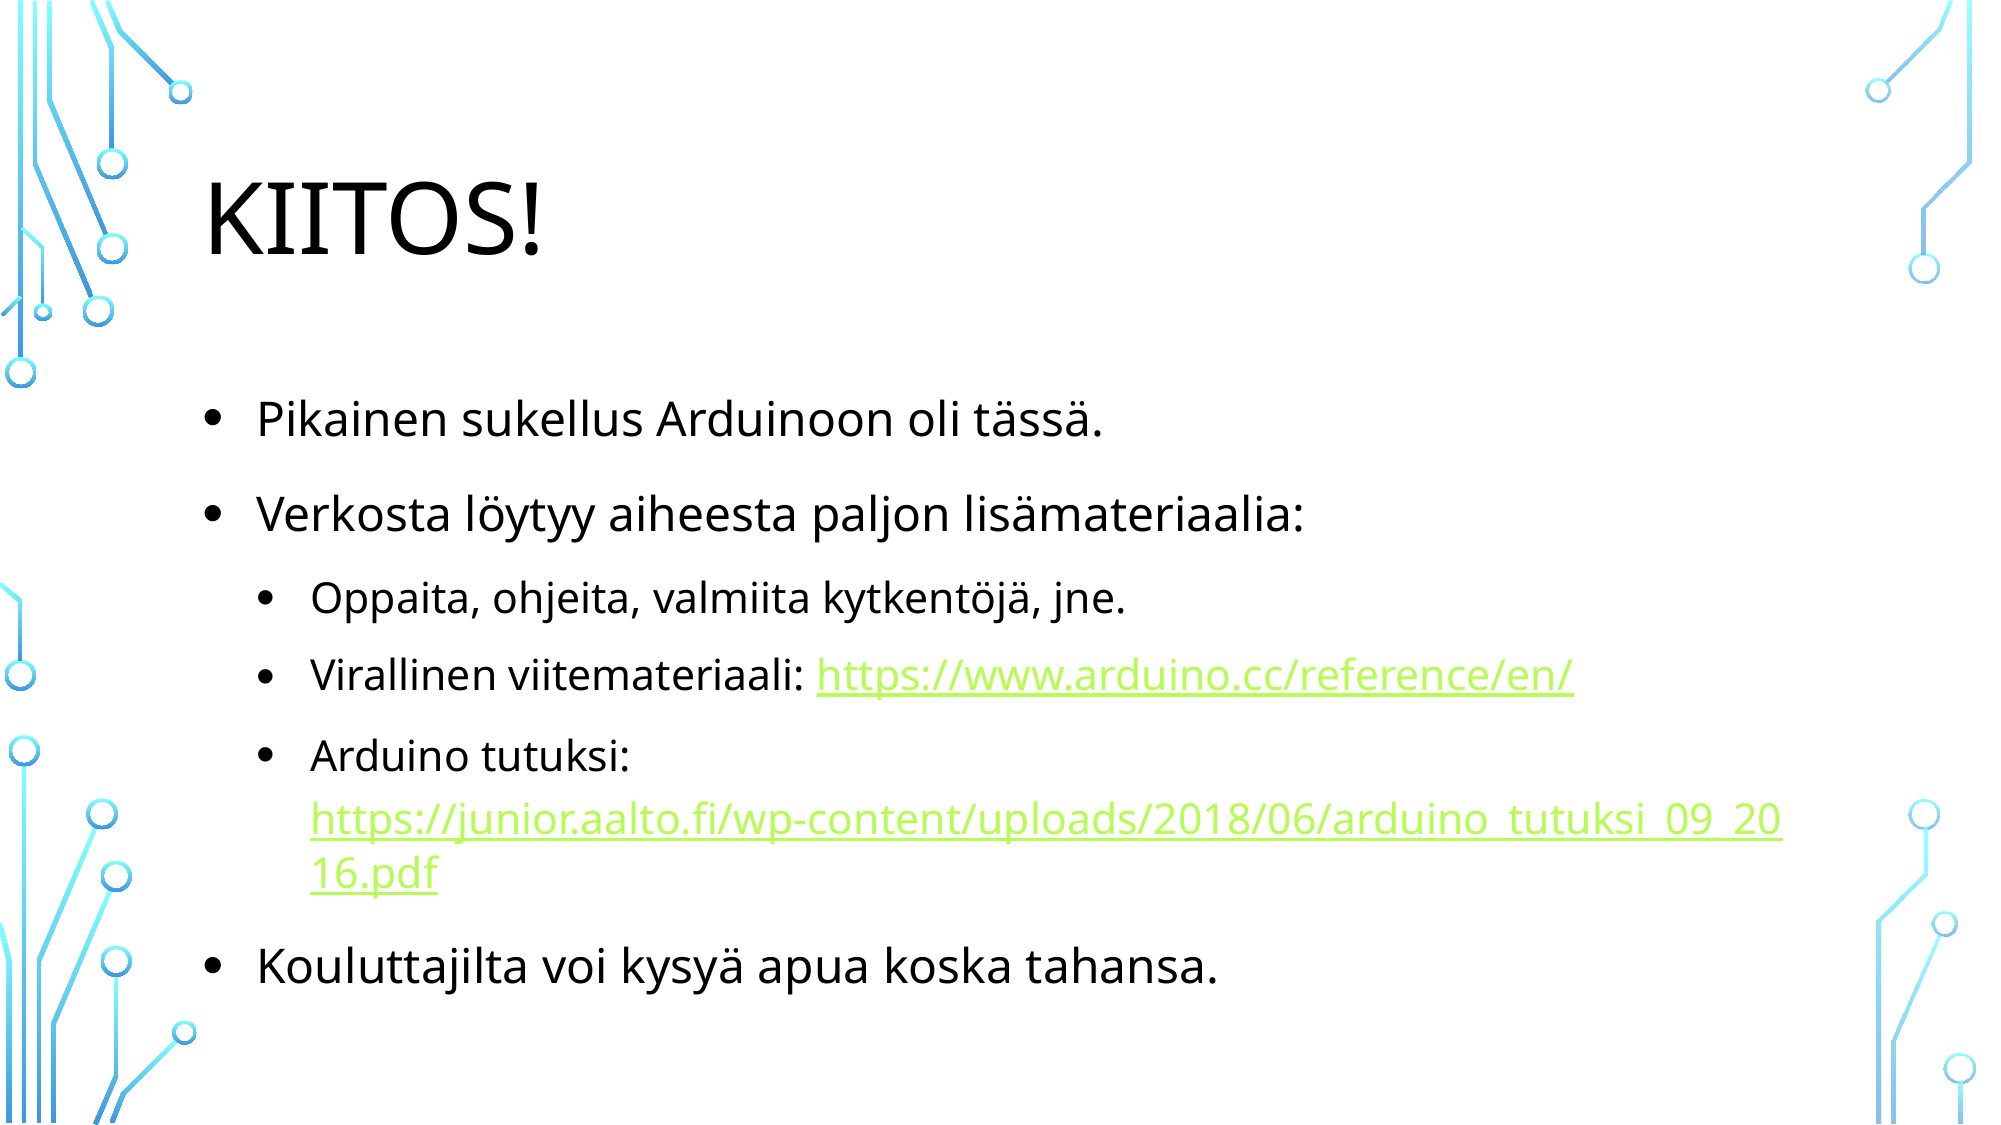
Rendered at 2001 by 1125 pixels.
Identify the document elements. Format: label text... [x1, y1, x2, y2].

list Pikainen sukellus Arduinoon oli tässä. Verkosta löytyy aiheesta paljon lisämateriaalia: Oppaita, ohjeita, valmiita kytkentöjä, jne. Virallinen viitemateriaali: https://www.arduino.cc/reference/en/ Arduino tutuksi: https://junior.aalto.fi/wp-content/uploads/2018/06/arduino_tutuksi_09_2016.pdf Kouluttajilta voi kysyä apua koska tahansa. [187, 369, 1813, 950]
title Kiitos! [187, 101, 1813, 344]
